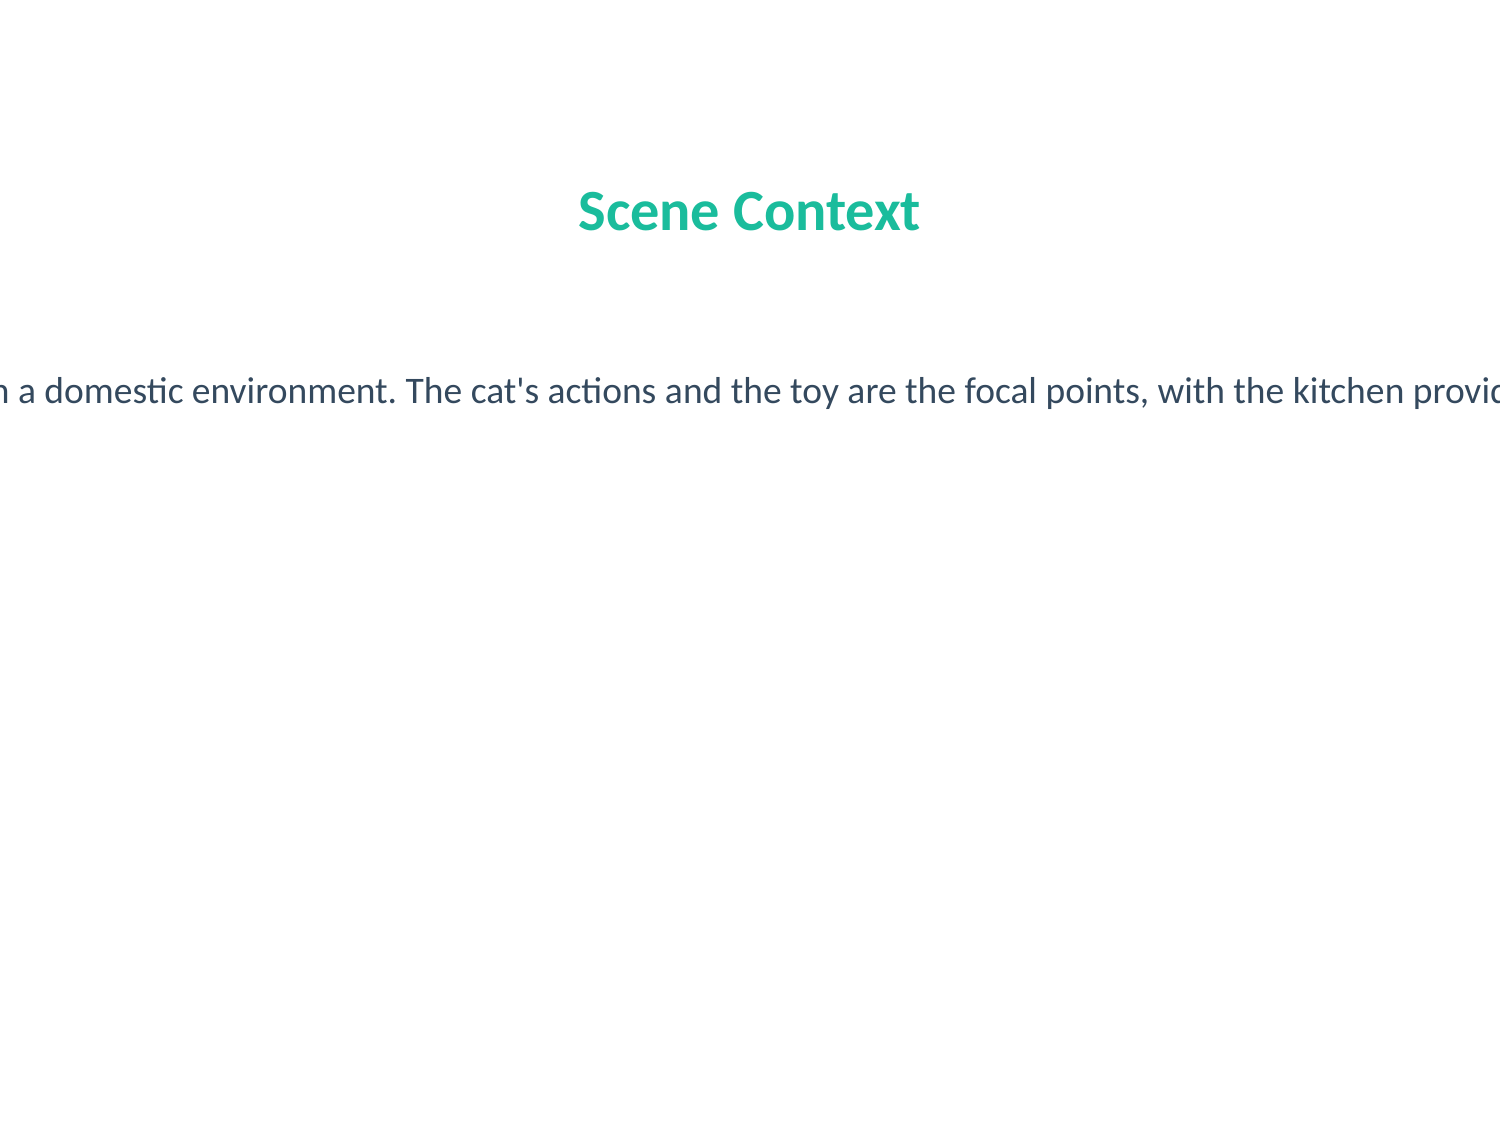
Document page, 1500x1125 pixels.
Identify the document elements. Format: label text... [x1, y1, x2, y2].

text_box Scene Context [563, 120, 937, 250]
text_box The video takes place in a domestic environment. The cat's actions and the toy are the focal points, with the kitchen providing a simple backdrop. [0, 299, 1500, 419]
